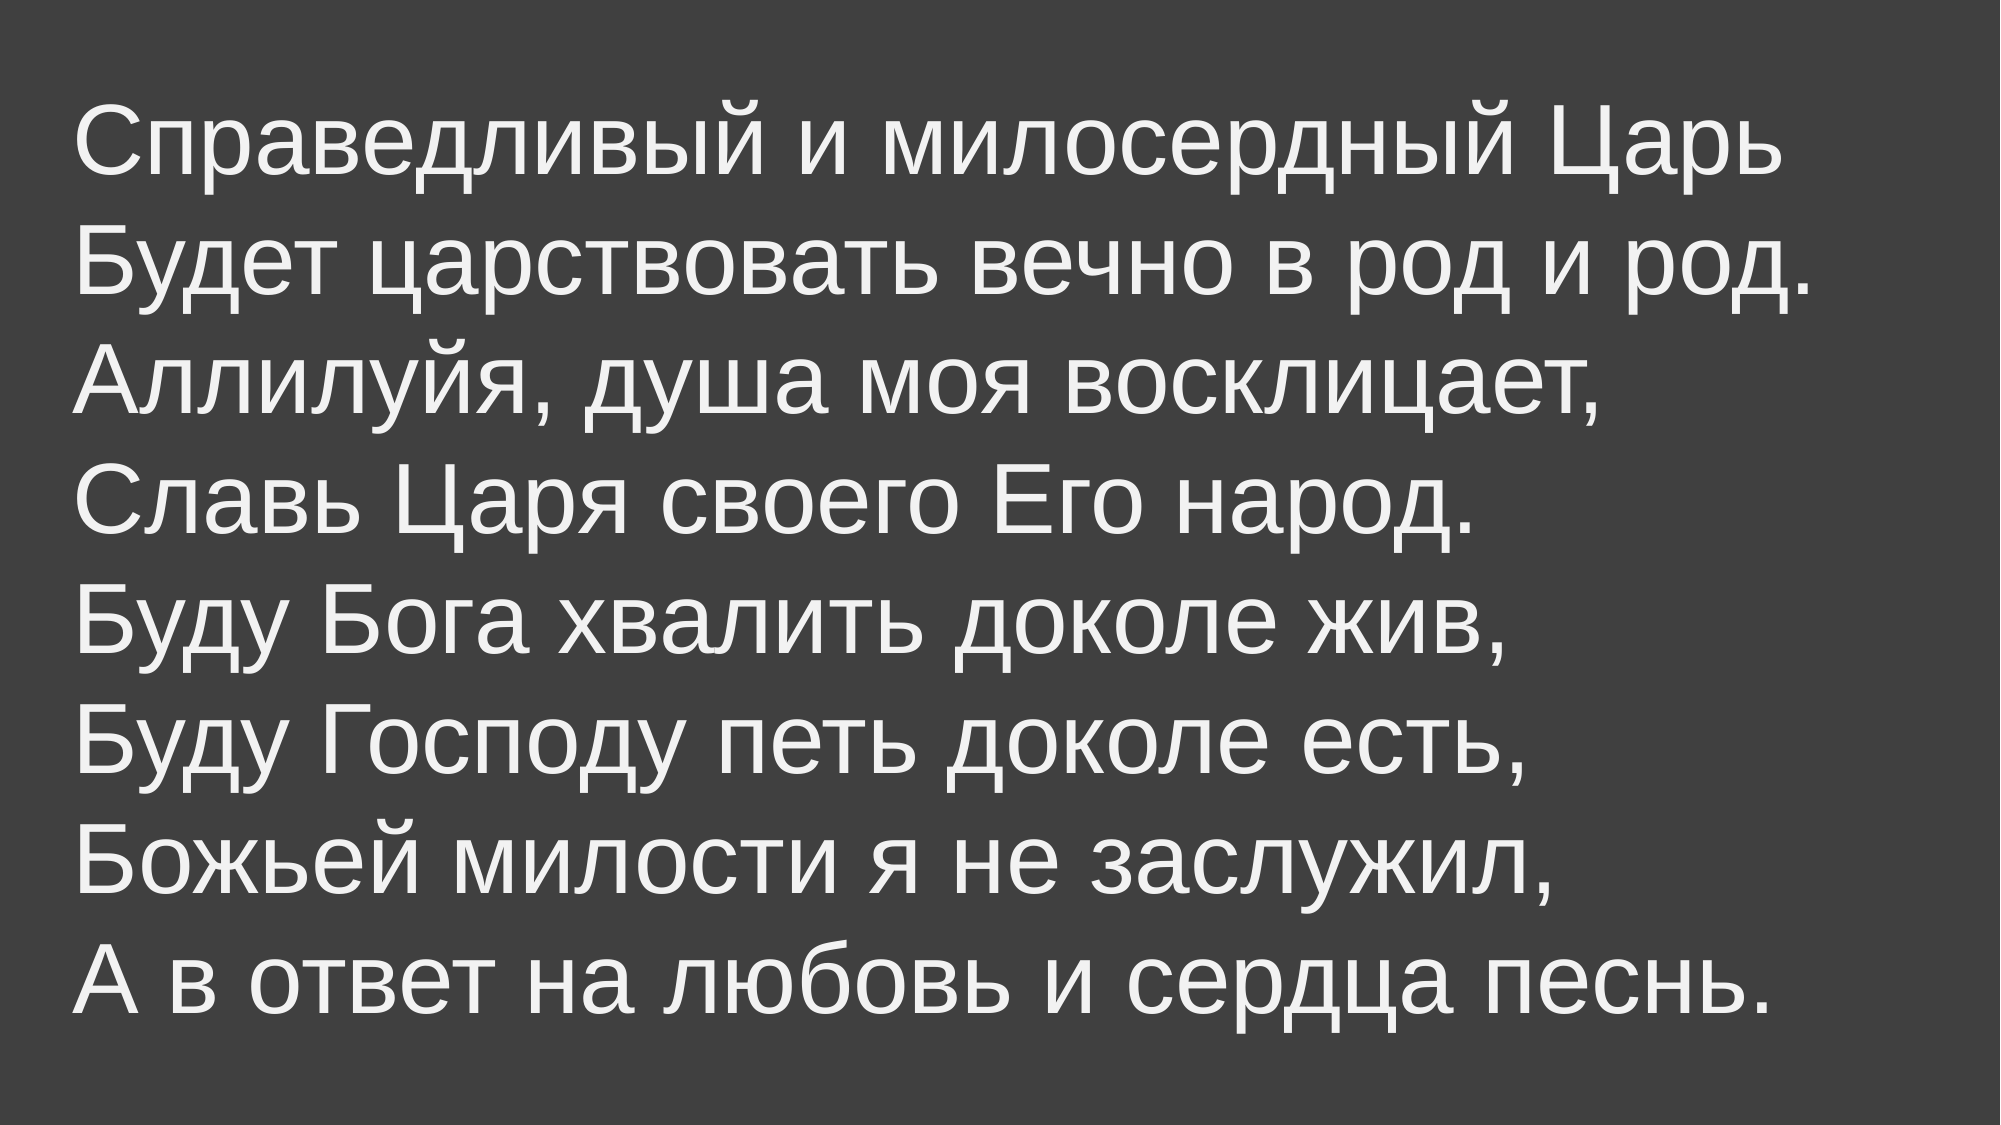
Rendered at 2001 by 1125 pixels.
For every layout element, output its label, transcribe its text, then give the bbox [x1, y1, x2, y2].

text_box Справедливый и милосердный Царь Будет царствовать вечно в род и род. Аллилуйя, душа моя восклицает, Славь Царя своего Его народ. Буду Бога хвалить доколе жив, Буду Господу петь доколе есть, Божьей милости я не заслужил, А в ответ на любовь и сердца песнь. [57, 66, 2000, 1125]
